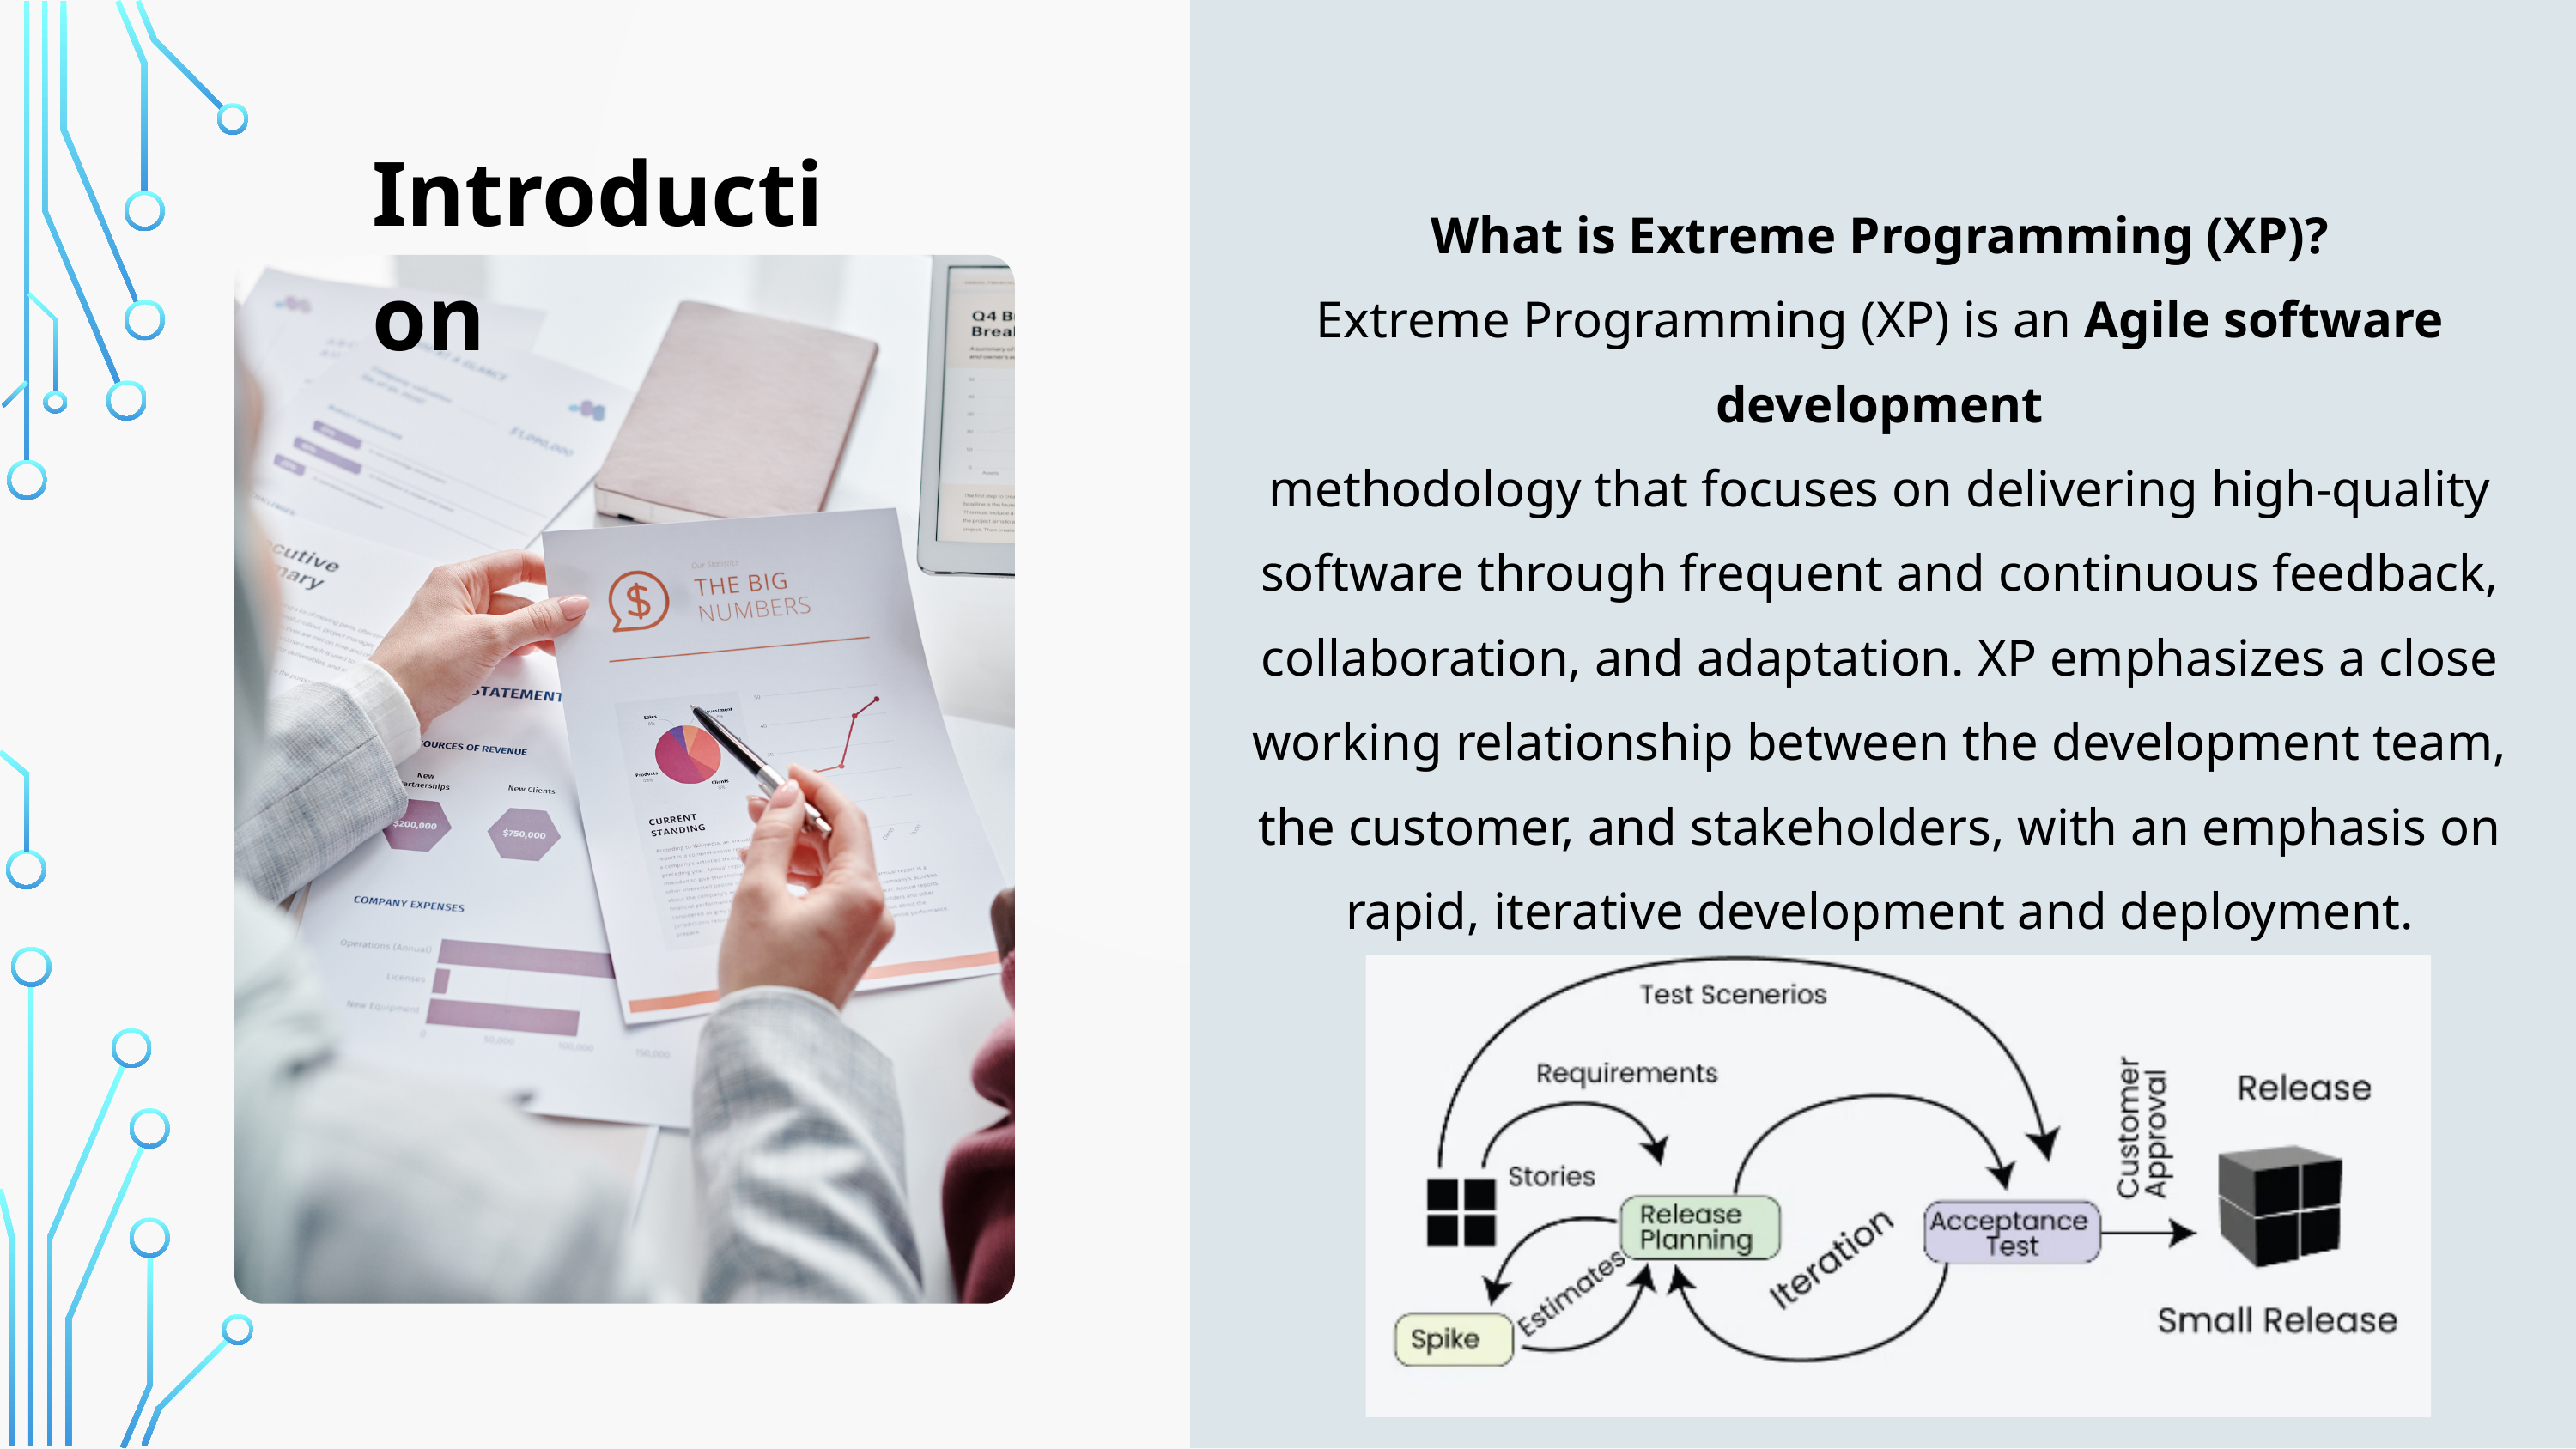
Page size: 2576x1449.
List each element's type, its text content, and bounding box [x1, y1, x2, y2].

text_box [234, 254, 1016, 1304]
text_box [1189, 0, 2576, 1449]
text_box Introduction [372, 119, 878, 254]
